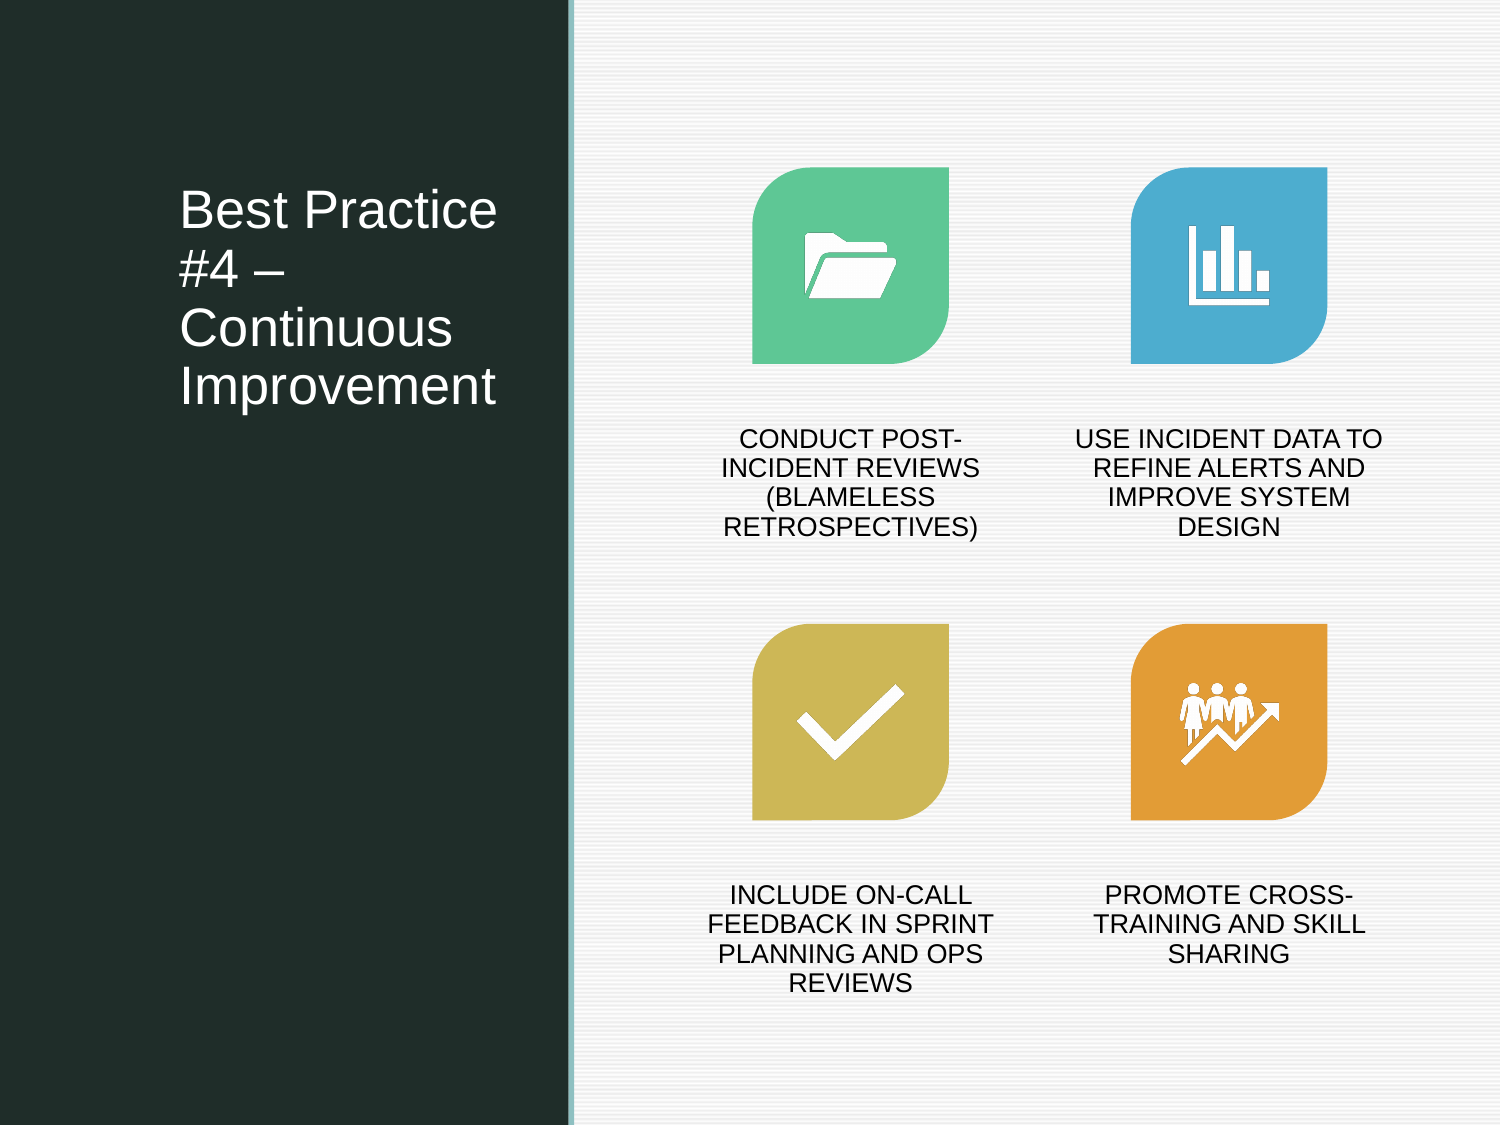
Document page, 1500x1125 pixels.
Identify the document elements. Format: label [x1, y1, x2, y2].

picture [0, 0, 1500, 1125]
list [677, 146, 1403, 1020]
